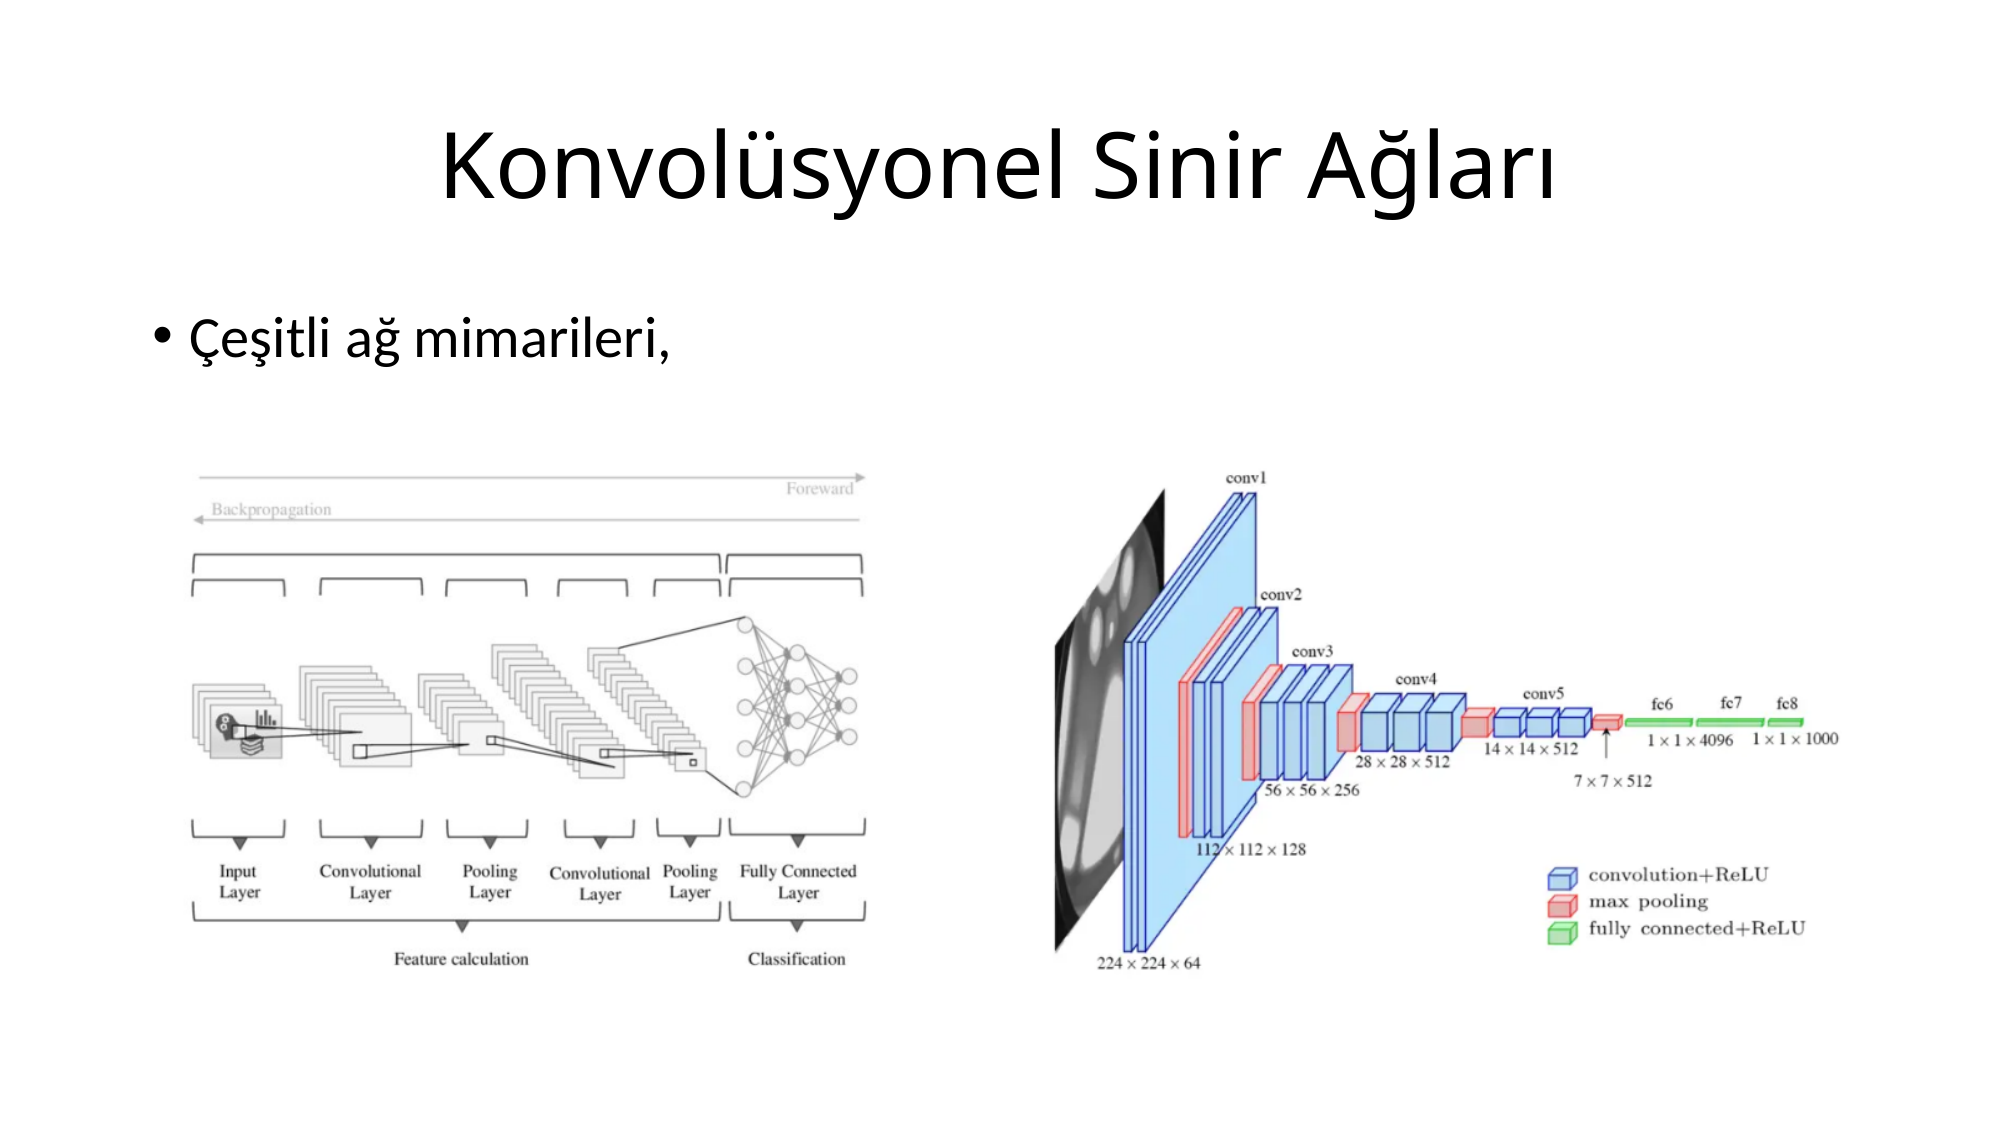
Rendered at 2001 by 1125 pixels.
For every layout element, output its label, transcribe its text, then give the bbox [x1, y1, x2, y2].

title Konvolüsyonel Sinir Ağları [137, 59, 1863, 278]
picture [158, 450, 909, 985]
list Çeşitli ağ mimarileri, [137, 299, 1863, 1014]
picture [1010, 454, 1863, 981]
